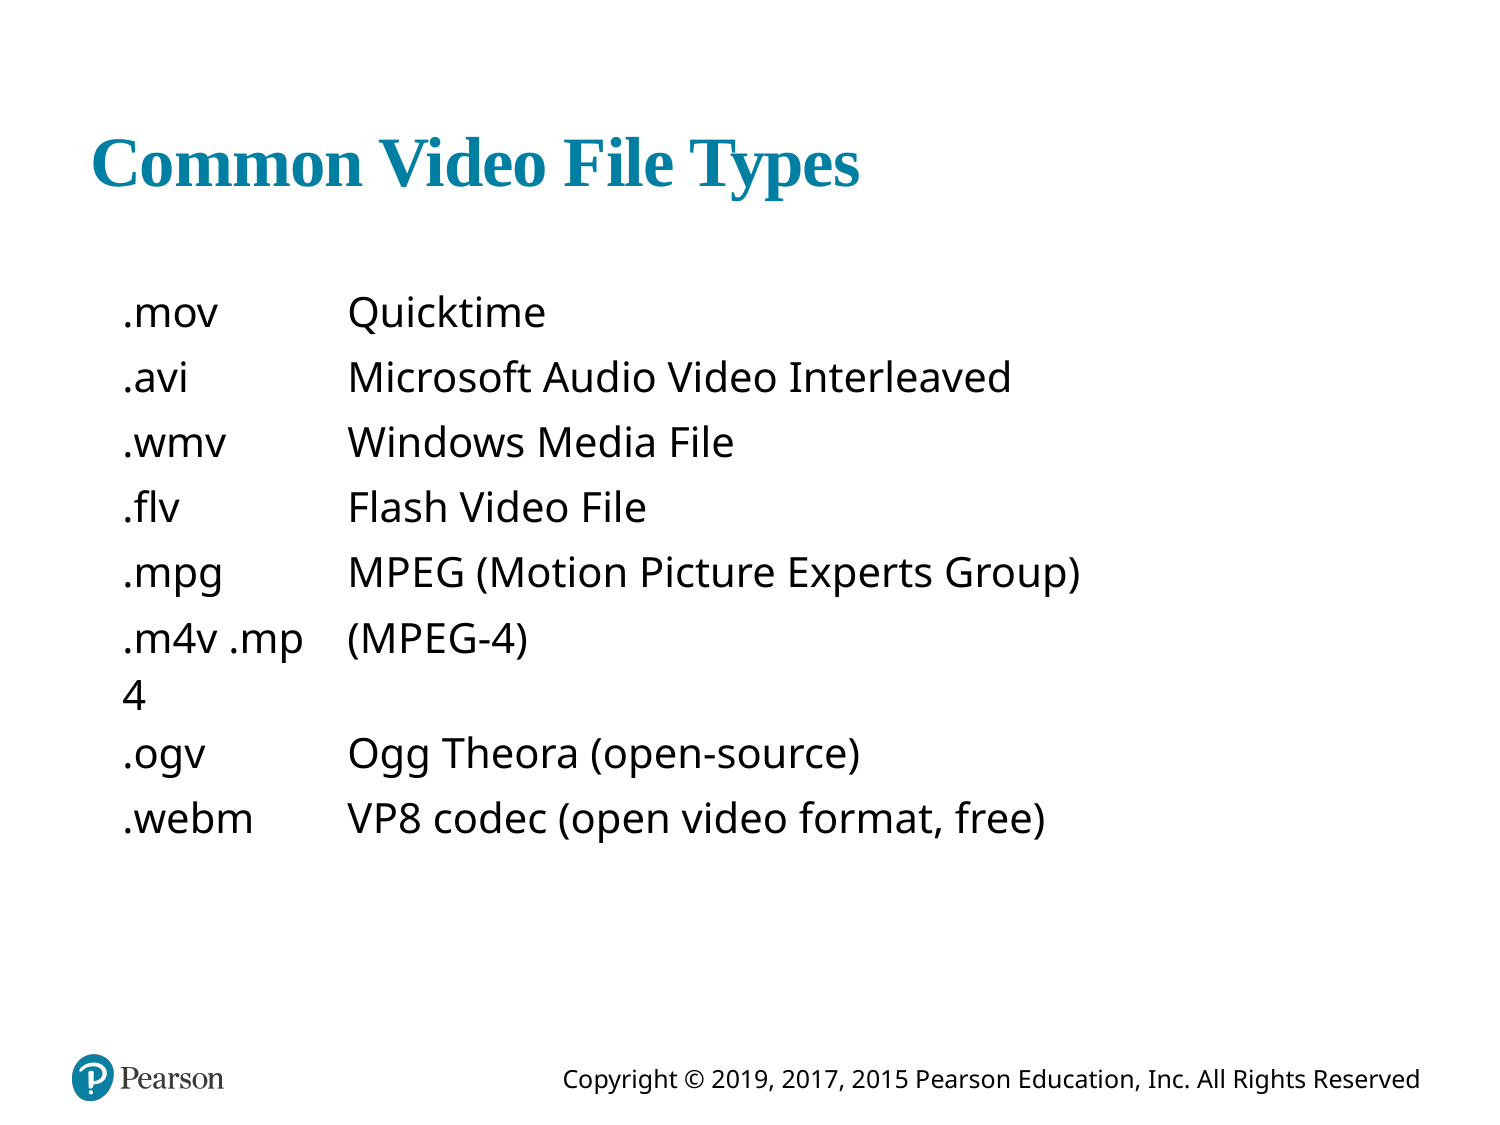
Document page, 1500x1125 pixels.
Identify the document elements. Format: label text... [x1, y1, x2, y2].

table_header Quicktime [332, 275, 1107, 341]
table_header .mov [107, 275, 332, 341]
title Common Video File Types [75, 0, 1425, 216]
table_cell .flv [107, 471, 332, 536]
table_cell Microsoft Audio Video Interleaved [332, 341, 1107, 406]
table_cell .avi [107, 341, 332, 406]
table_cell Flash Video File [332, 471, 1107, 536]
table_cell M P E G (Motion Picture Experts Group) [332, 536, 1107, 601]
table_cell .wmv [107, 406, 332, 471]
picture [72, 1087, 83, 1101]
picture [72, 1054, 88, 1070]
picture [80, 1063, 106, 1088]
table_cell .webm [107, 781, 332, 846]
table_cell Ogg Theora (open-source) [332, 716, 1107, 781]
table_cell .m4v .mp4 [107, 601, 332, 716]
table_cell (M P E G-4) [332, 601, 1107, 716]
picture [98, 1054, 224, 1101]
table_cell .ogv [107, 716, 332, 781]
table_cell .mpg [107, 536, 332, 601]
table_cell V P8 codec (open video format, free) [332, 781, 1107, 846]
table_cell Windows Media File [332, 406, 1107, 471]
